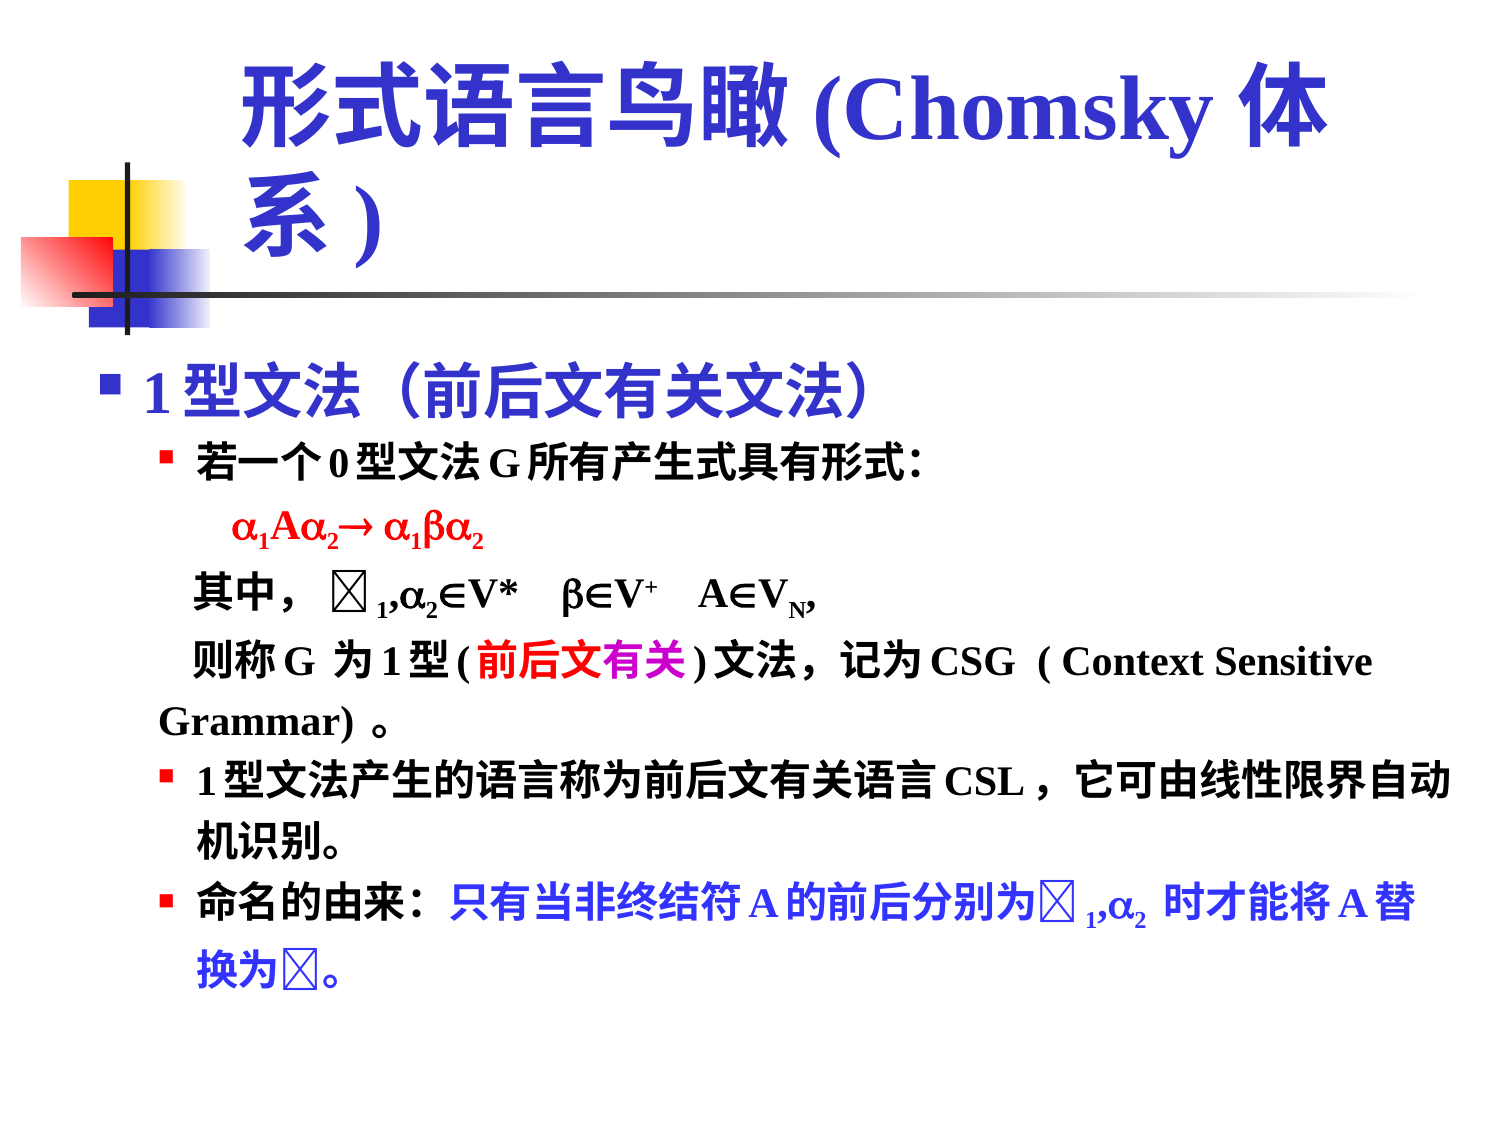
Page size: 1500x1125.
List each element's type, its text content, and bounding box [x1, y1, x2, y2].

list 1型文法（前后文有关文法） 若一个0型文法G所有产生式具有形式： 1A2 12 其中， 1,2V* V+ AVN, 则称G 为1型(前后文有关)文法，记为CSG ( Context Sensitive Grammar) 。 1型文法产生的语言称为前后文有关语言CSL，它可由线性限界自动机识别。 命名的由来：只有当非终结符A的前后分别为1,2 时才能将A替换为。 [81, 330, 1470, 1007]
title 形式语言鸟瞰(Chomsky体系) [224, 34, 1448, 276]
